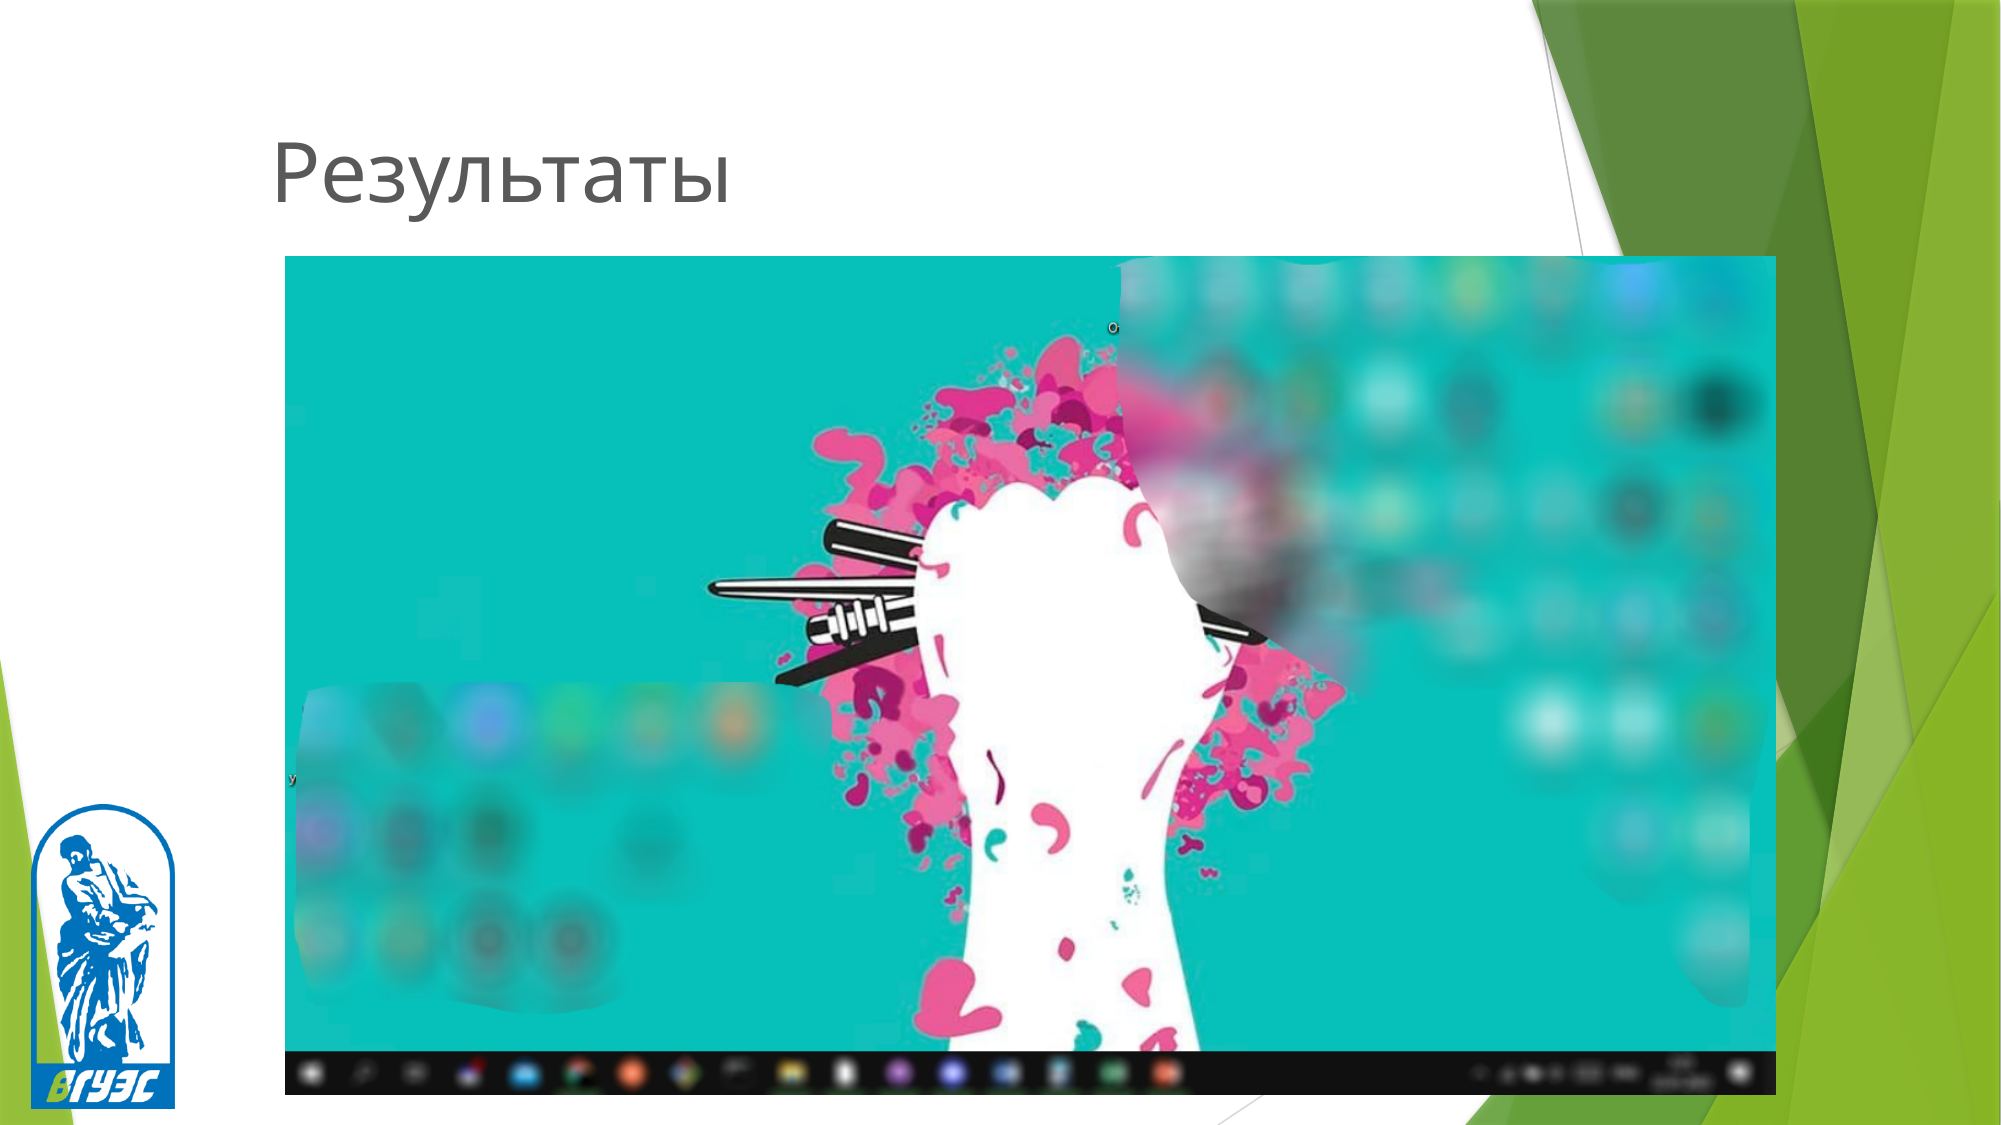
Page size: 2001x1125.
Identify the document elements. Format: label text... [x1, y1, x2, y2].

picture [31, 804, 175, 1109]
picture [284, 255, 1777, 1095]
text_box Результаты [255, 94, 1448, 257]
